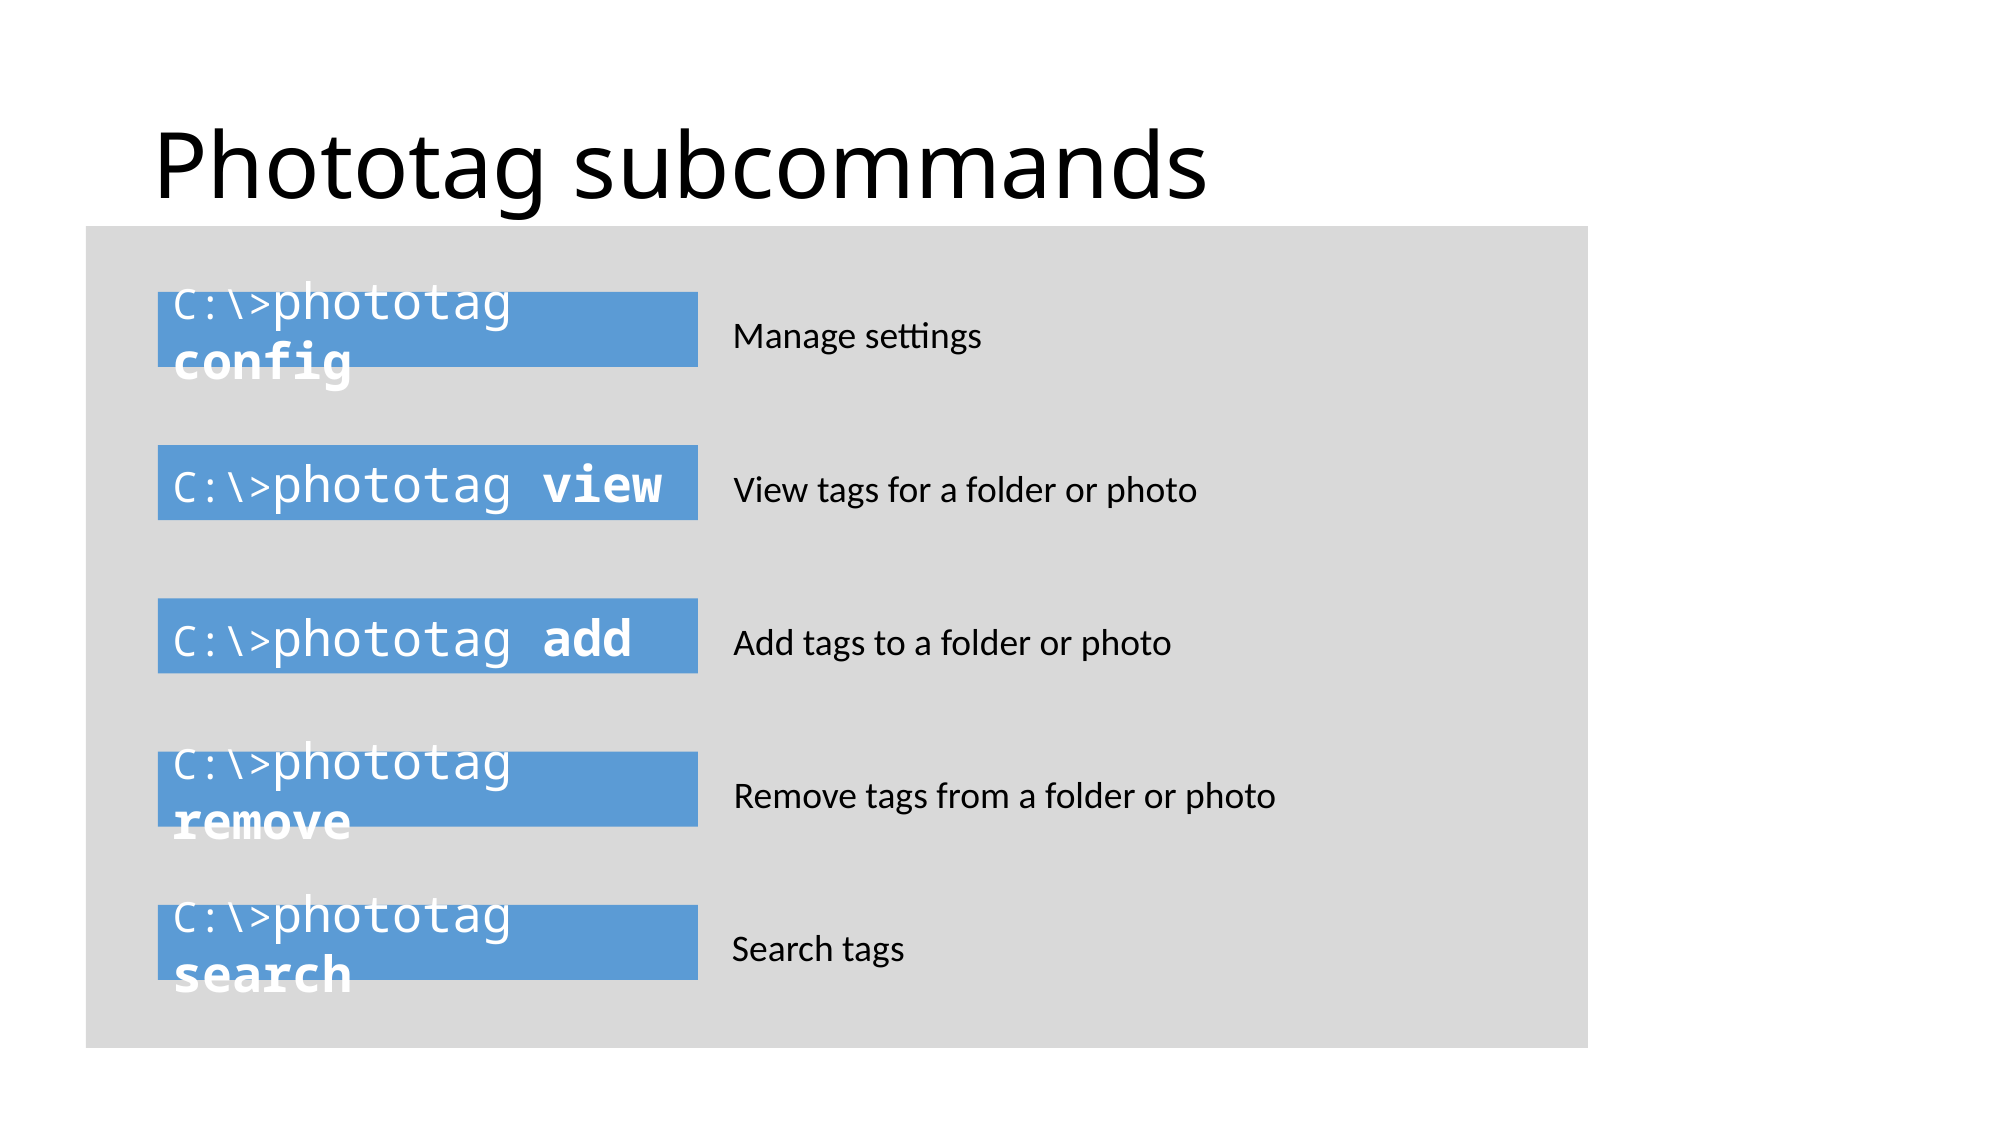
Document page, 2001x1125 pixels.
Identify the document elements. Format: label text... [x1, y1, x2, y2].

text_box Search tags [717, 916, 920, 977]
text_box C:\>phototag config [157, 291, 699, 368]
text_box Remove tags from a folder or photo [719, 763, 1292, 824]
text_box C:\>phototag search [157, 904, 699, 981]
text_box Add tags to a folder or photo [718, 610, 1188, 671]
text_box C:\>phototag view [157, 444, 699, 521]
text_box C:\>phototag add [157, 597, 699, 674]
text_box Manage settings [717, 303, 998, 364]
text_box [85, 225, 1589, 1049]
text_box C:\>phototag remove [157, 751, 699, 828]
title Phototag subcommands [137, 59, 1863, 278]
text_box View tags for a folder or photo [718, 457, 1214, 517]
